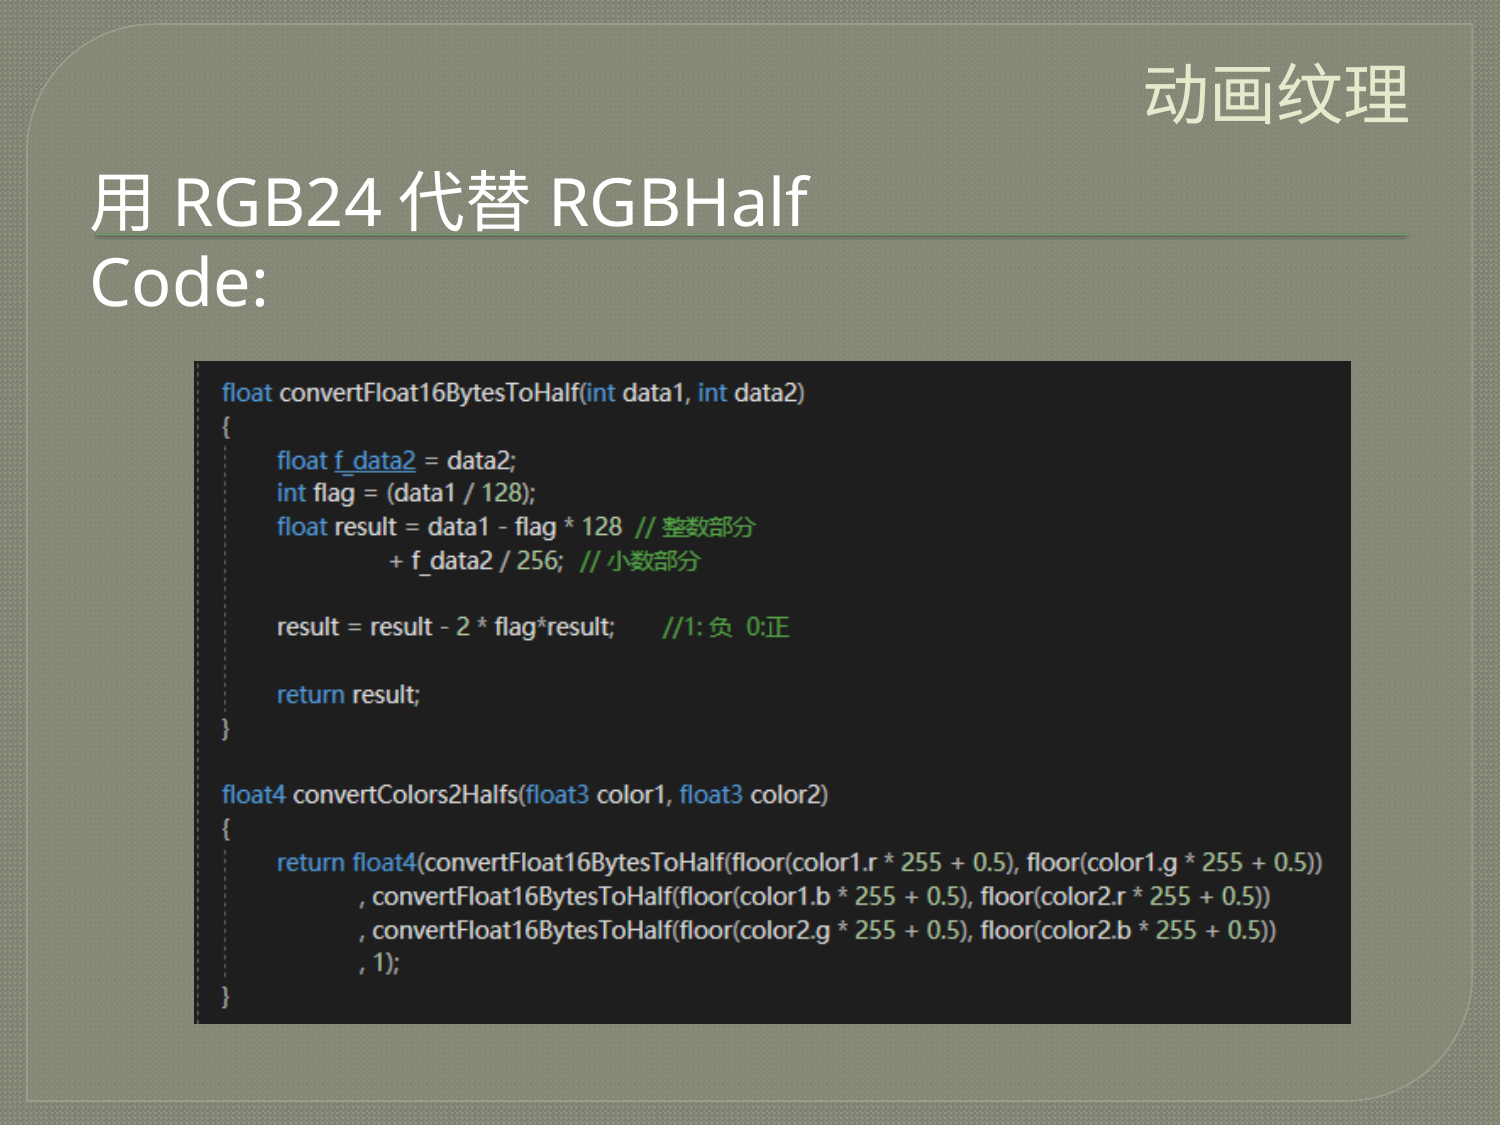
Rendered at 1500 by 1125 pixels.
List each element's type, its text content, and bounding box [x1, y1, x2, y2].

title 动画纹理 [75, 45, 1425, 141]
picture [194, 361, 1351, 1024]
list 用RGB24代替RGBHalf Code: [75, 152, 1425, 1090]
